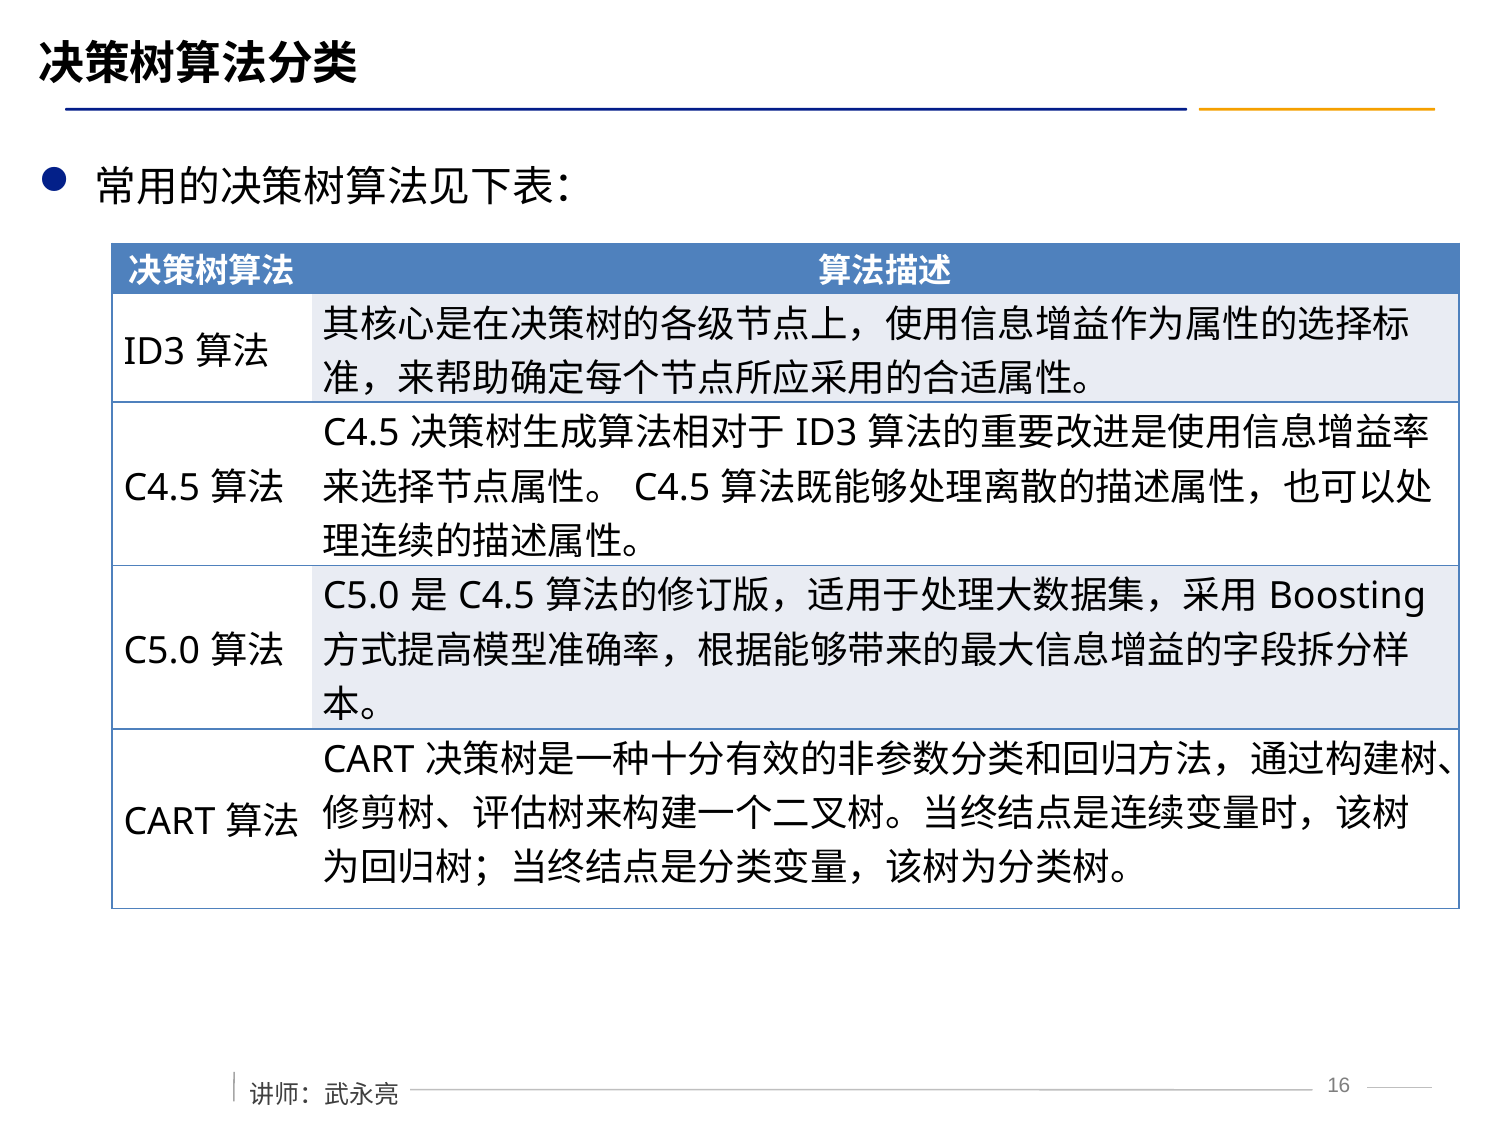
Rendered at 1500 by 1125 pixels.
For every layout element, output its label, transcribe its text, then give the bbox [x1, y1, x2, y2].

table_header 决策树算法 [113, 244, 312, 293]
table_cell C4.5决策树生成算法相对于ID3算法的重要改进是使用信息增益率来选择节点属性。C4.5算法既能够处理离散的描述属性，也可以处理连续的描述属性。 [312, 403, 1458, 565]
table_cell CART决策树是一种十分有效的非参数分类和回归方法，通过构建树、修剪树、评估树来构建一个二叉树。当终结点是连续变量时，该树为回归树；当终结点是分类变量，该树为分类树。 [312, 730, 1458, 908]
table_cell CART算法 [113, 730, 312, 908]
list 常用的决策树算法见下表： [23, 127, 1432, 338]
table_cell 其核心是在决策树的各级节点上，使用信息增益作为属性的选择标准，来帮助确定每个节点所应采用的合适属性。 [312, 294, 1458, 401]
table_cell C5.0是C4.5算法的修订版，适用于处理大数据集，采用Boosting方式提高模型准确率，根据能够带来的最大信息增益的字段拆分样本。 [312, 566, 1458, 728]
table_header 算法描述 [312, 244, 1458, 293]
table_cell ID3算法 [113, 294, 312, 401]
title 决策树算法分类 [23, 25, 1388, 97]
table_cell C4.5算法 [113, 403, 312, 565]
table_cell C5.0算法 [113, 566, 312, 728]
